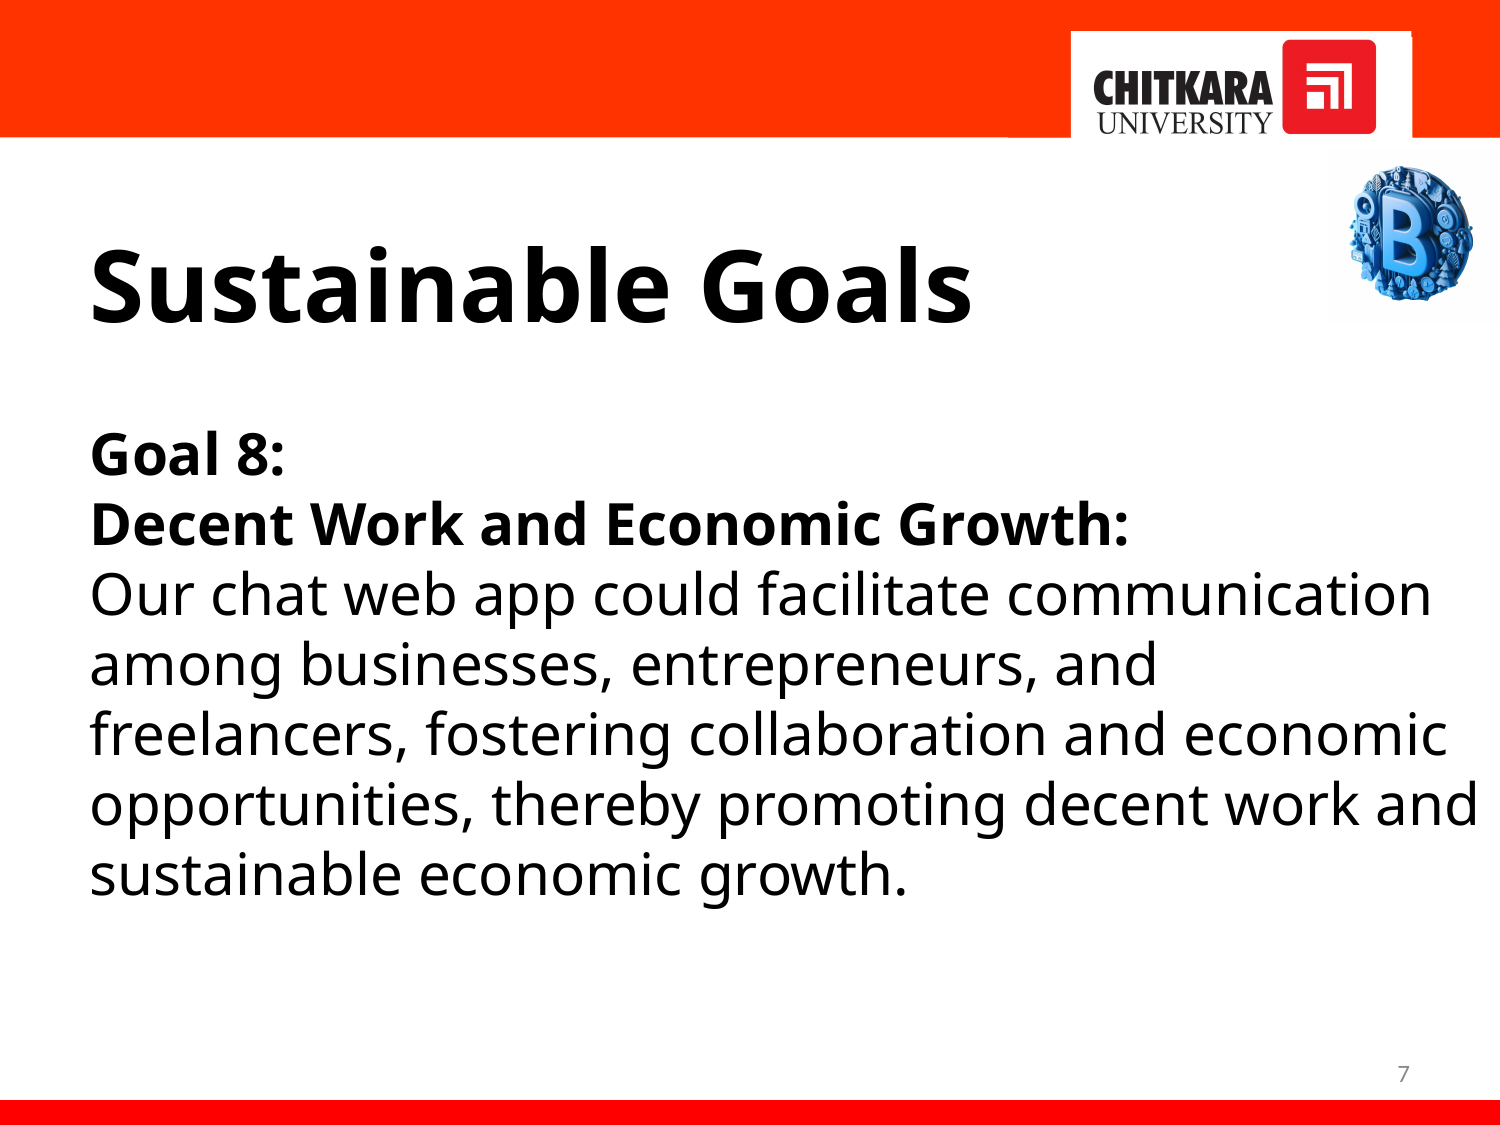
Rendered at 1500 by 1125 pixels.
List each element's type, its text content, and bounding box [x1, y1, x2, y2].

text_box Sustainable Goals [75, 215, 1291, 350]
picture [1074, 37, 1391, 138]
picture [1327, 150, 1500, 324]
text_box Goal 8: Decent Work and Economic Growth: Our chat web app could facilitate communication among businesses, entrepreneurs, and freelancers, fostering collaboration and economic opportunities, thereby promoting decent work and sustainable economic growth. [74, 409, 1500, 915]
slide_number 7 [1074, 1042, 1425, 1103]
